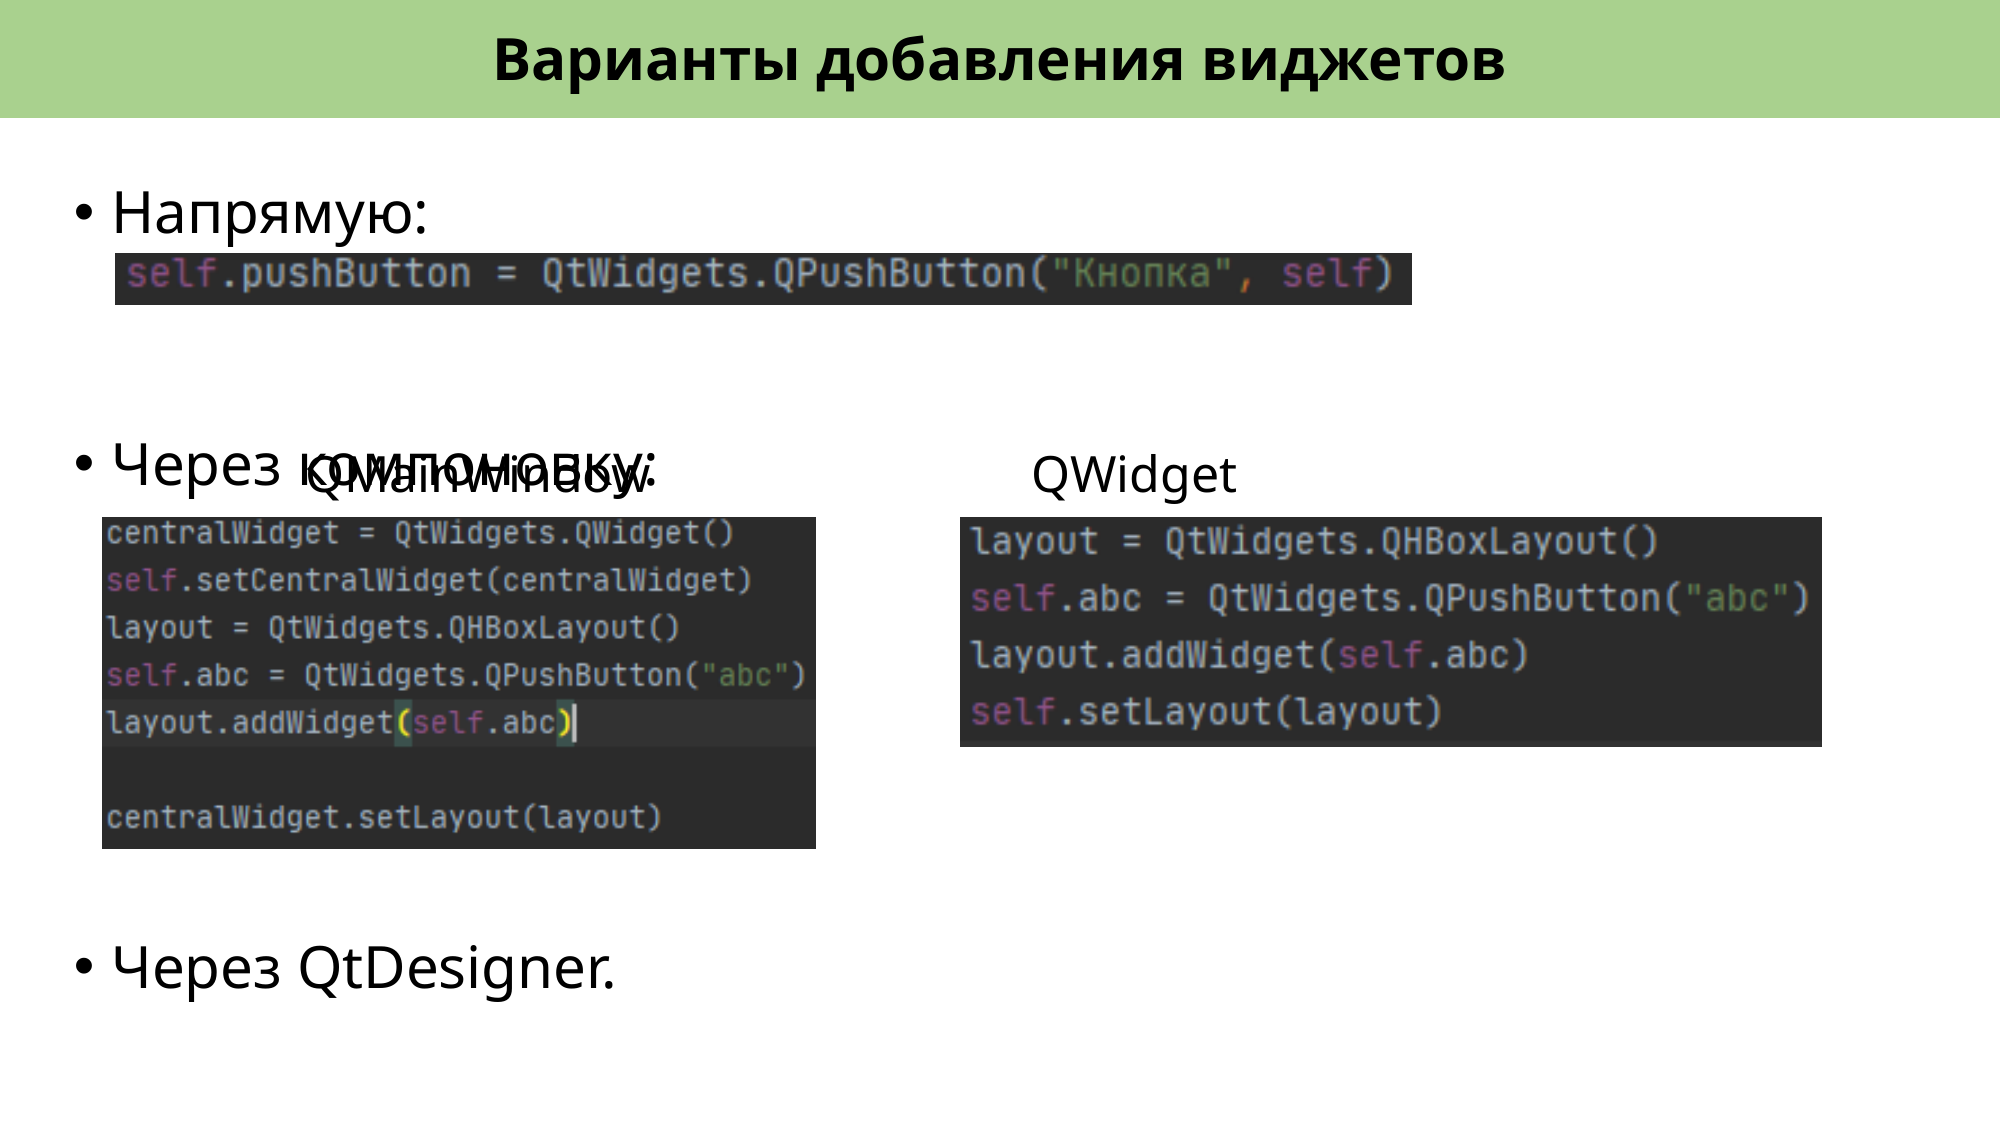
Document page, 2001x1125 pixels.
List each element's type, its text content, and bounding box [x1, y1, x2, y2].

text_box QWidget [996, 435, 1273, 510]
picture [115, 252, 1412, 306]
list Напрямую: Через компоновку: Через QtDesigner. [59, 176, 1934, 1065]
picture [102, 517, 816, 849]
picture [959, 517, 1822, 748]
text_box QMainWindow [212, 435, 745, 511]
title Варианты добавления виджетов [0, 0, 2000, 118]
